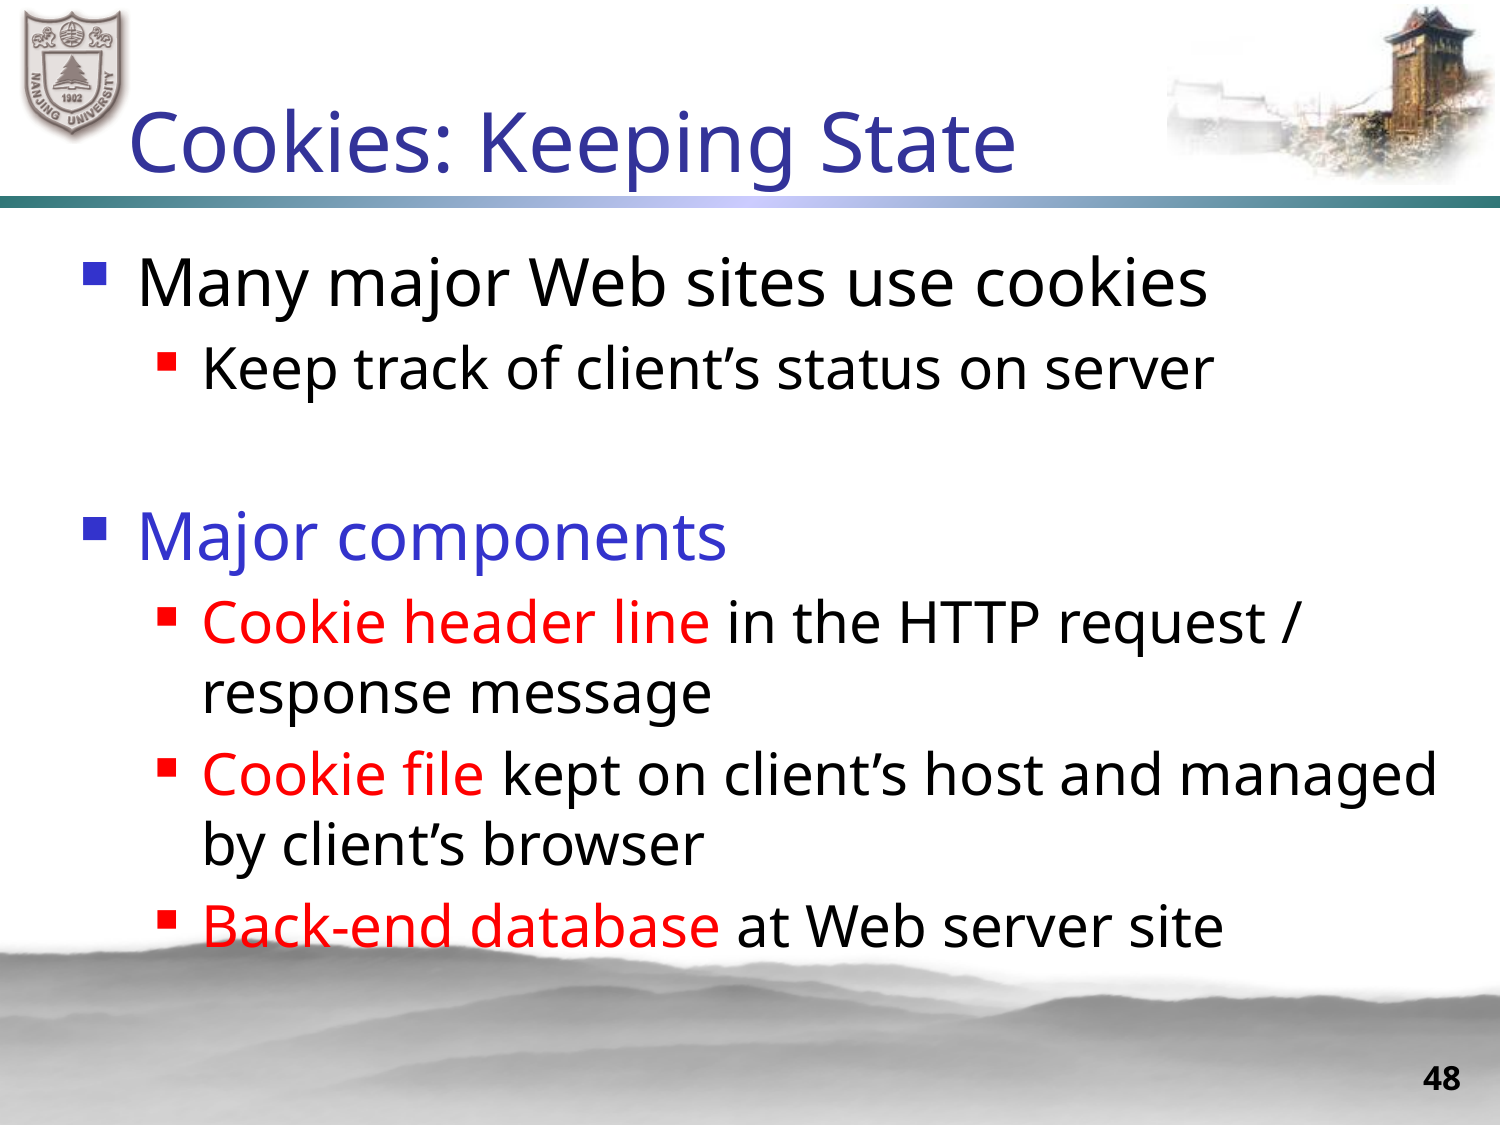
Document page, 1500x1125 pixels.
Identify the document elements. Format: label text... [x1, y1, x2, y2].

picture [1167, 4, 1495, 54]
picture [0, 928, 1500, 1125]
slide_number 48 [1163, 1034, 1477, 1111]
list Many major Web sites use cookies Keep track of client’s status on server Major components Cookie header line in the HTTP request / response message Cookie file kept on client’s host and managed by client’s browser Back-end database at Web server site [64, 231, 1471, 1036]
picture [0, 0, 144, 144]
title Cookies: Keeping State [111, 54, 1500, 197]
